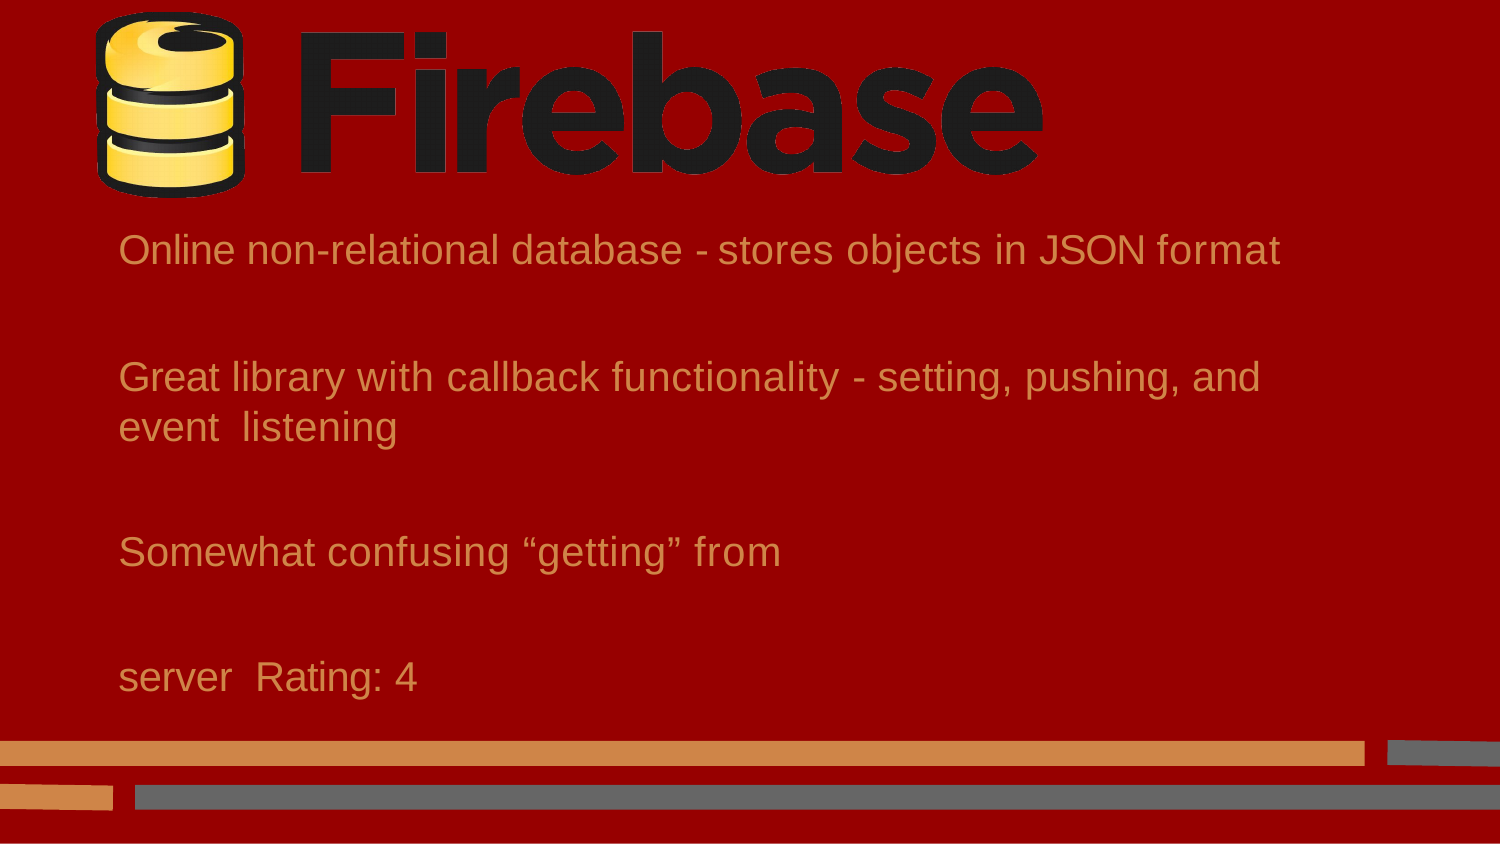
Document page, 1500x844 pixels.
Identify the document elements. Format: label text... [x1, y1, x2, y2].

text_box [95, 12, 1043, 198]
text_box Online non-relational database - stores objects in JSON format Great library with callback functionality - setting, pushing, and event listening Somewhat confusing “getting” from server Rating: 4 [116, 222, 1360, 700]
text_box [135, 784, 1500, 810]
text_box [0, 740, 1365, 766]
